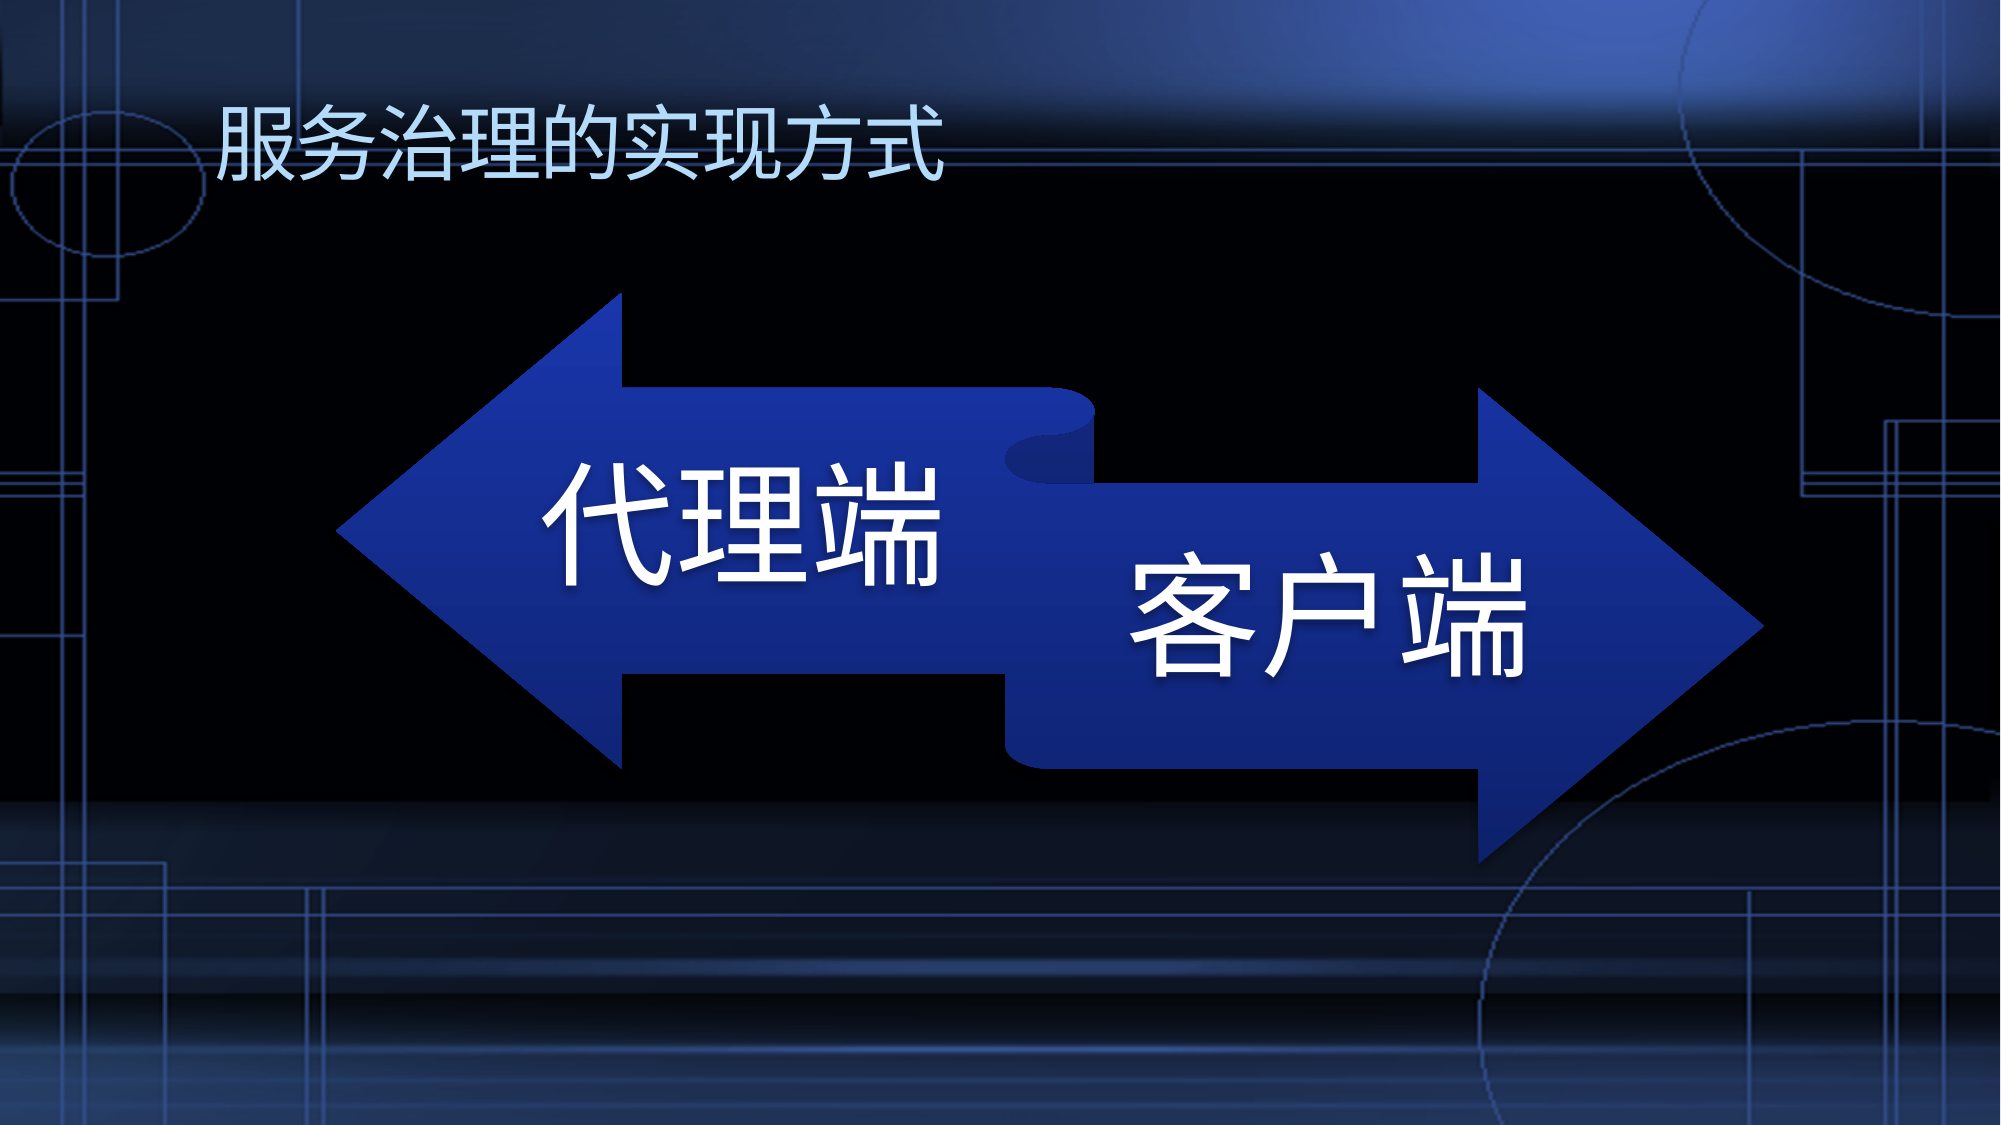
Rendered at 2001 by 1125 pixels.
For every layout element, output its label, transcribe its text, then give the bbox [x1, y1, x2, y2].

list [199, 292, 1901, 865]
picture [0, 0, 2001, 1125]
title 服务治理的实现方式 [200, 83, 1900, 234]
